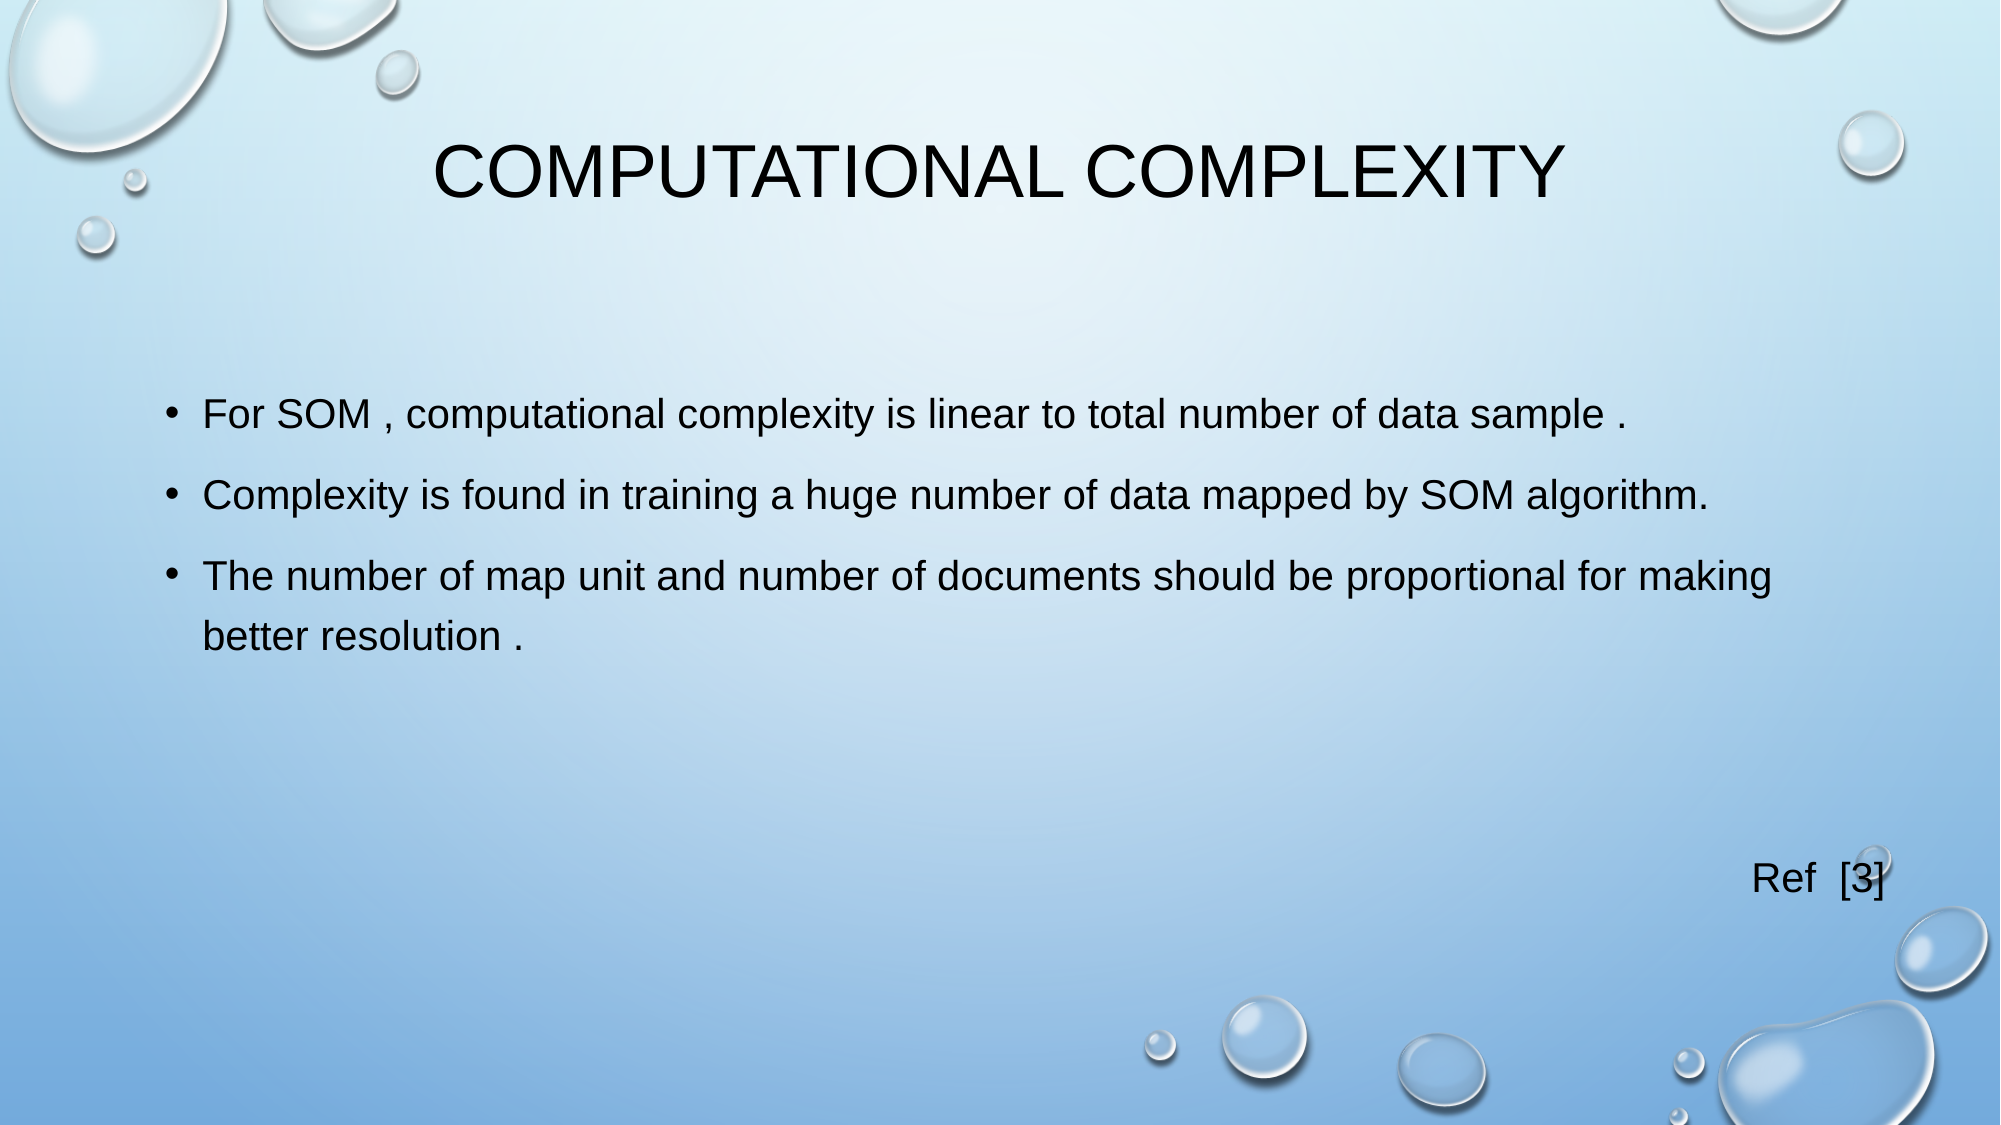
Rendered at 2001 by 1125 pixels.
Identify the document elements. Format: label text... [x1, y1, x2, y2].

title Computational Complexity [149, 101, 1851, 245]
list For SOM , computational complexity is linear to total number of data sample . Complexity is found in training a huge number of data mapped by SOM algorithm. The number of map unit and number of documents should be proportional for making better resolution . Ref [3] [149, 369, 1901, 1074]
picture [0, 0, 2000, 1125]
